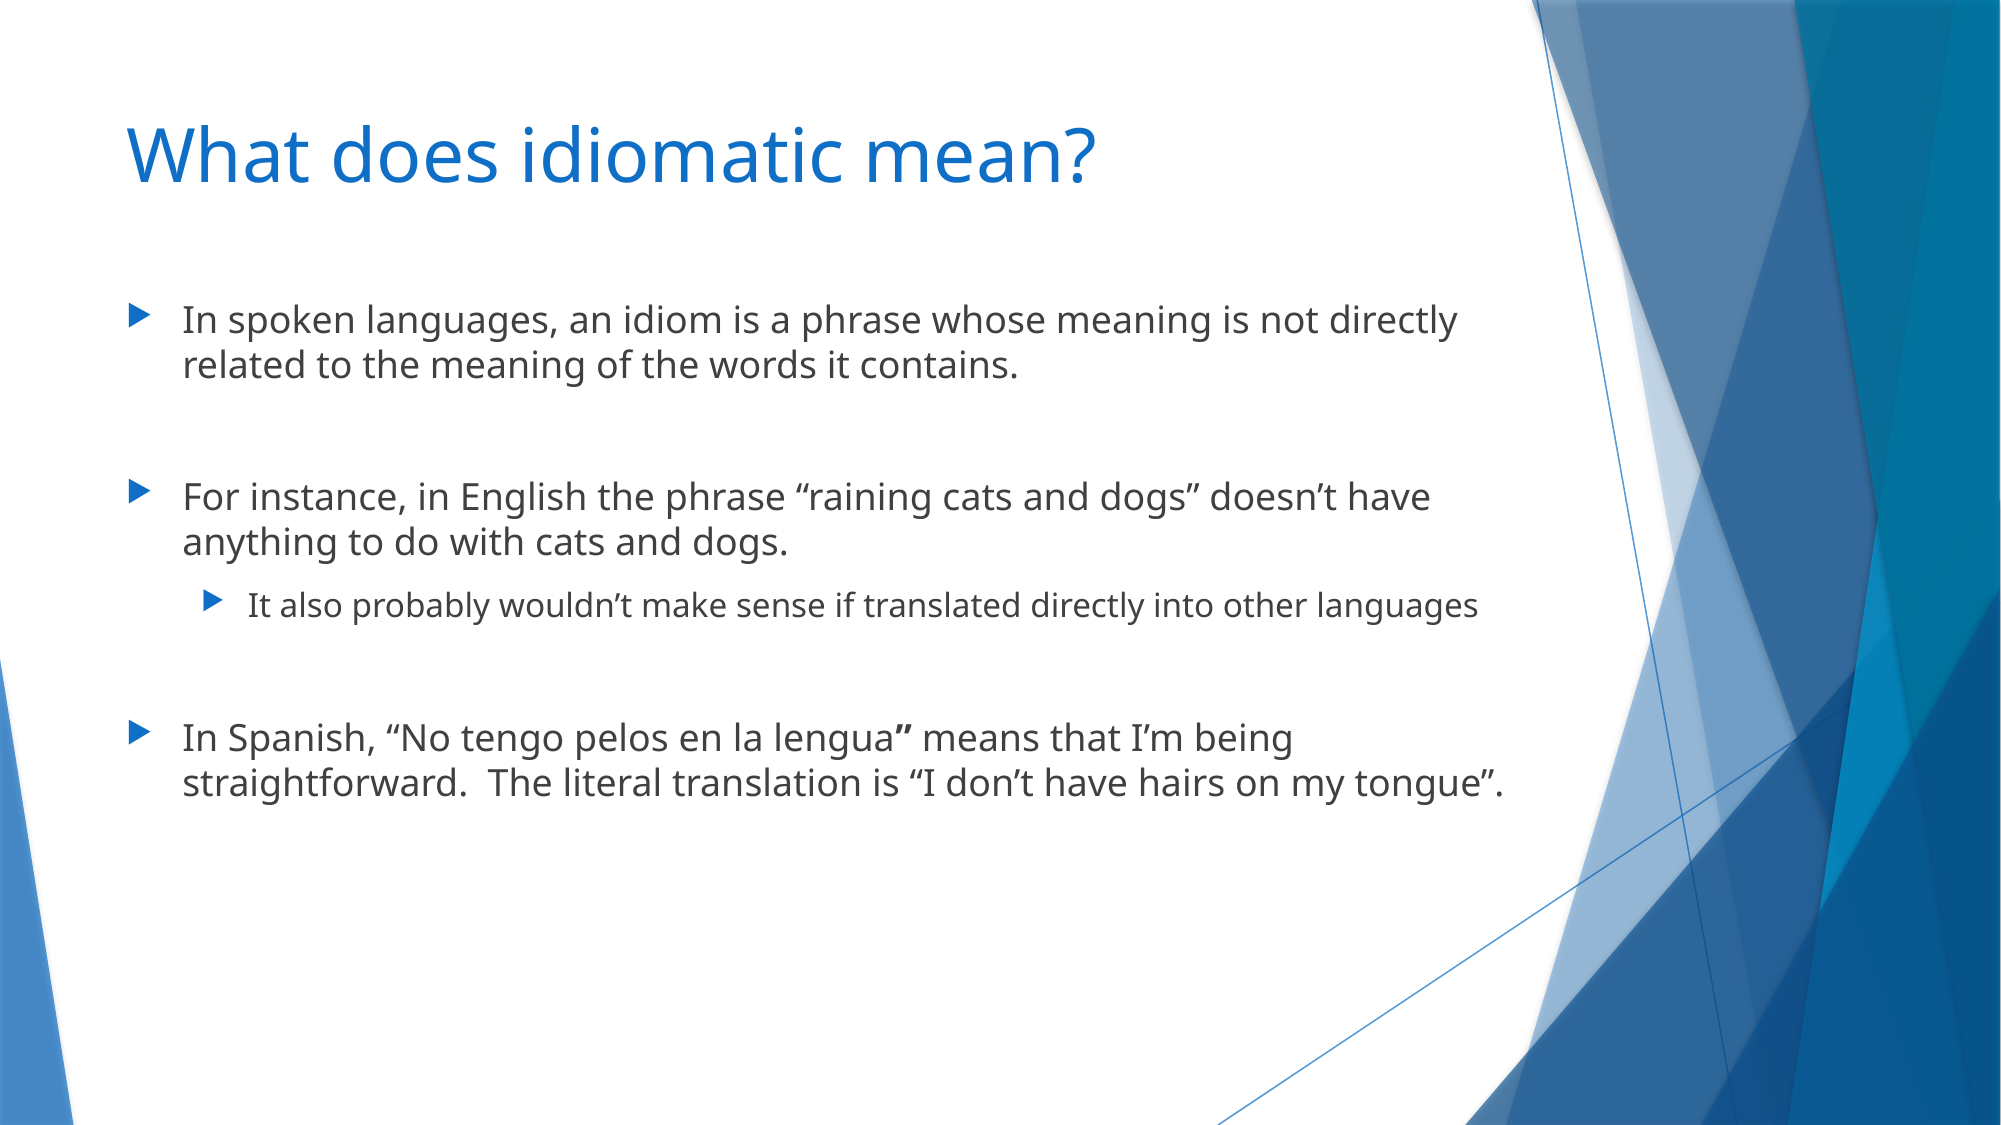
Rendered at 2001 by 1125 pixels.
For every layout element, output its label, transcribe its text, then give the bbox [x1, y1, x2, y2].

list In spoken languages, an idiom is a phrase whose meaning is not directly related to the meaning of the words it contains. For instance, in English the phrase “raining cats and dogs” doesn’t have anything to do with cats and dogs. It also probably wouldn’t make sense if translated directly into other languages In Spanish, “No tengo pelos en la lengua” means that I’m being straightforward. The literal translation is “I don’t have hairs on my tongue”. [111, 289, 1522, 992]
title What does idiomatic mean? [111, 99, 1522, 270]
